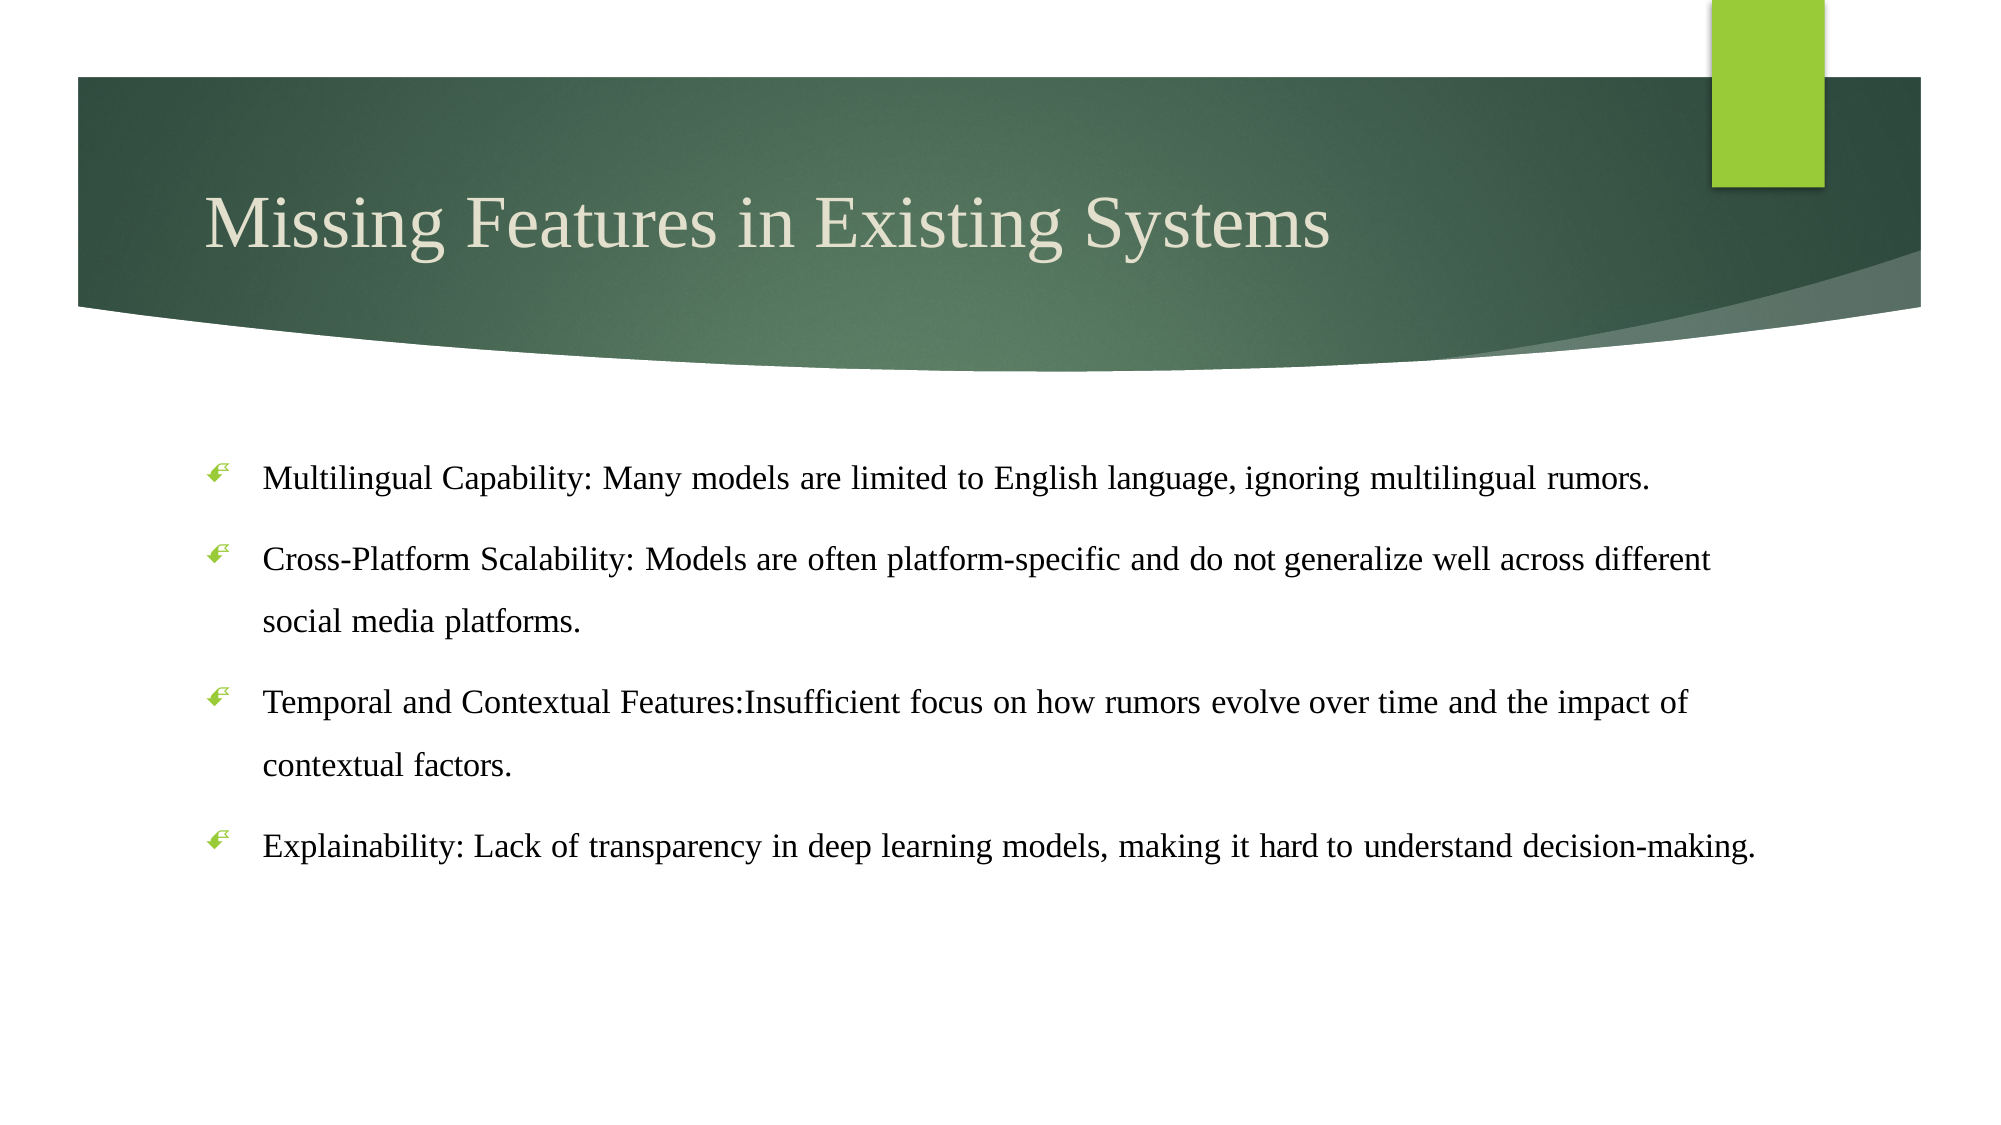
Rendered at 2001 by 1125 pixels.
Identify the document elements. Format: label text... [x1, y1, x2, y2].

list Multilingual Capability: Many models are limited to English language, ignoring multilingual rumors. Cross-Platform Scalability: Models are often platform-specific and do not generalize well across different social media platforms. Temporal and Contextual Features:Insufficient focus on how rumors evolve over time and the impact of contextual factors. Explainability: Lack of transparency in deep learning models, making it hard to understand decision-making. [189, 427, 1806, 988]
title Missing Features in Existing Systems [189, 159, 1638, 276]
